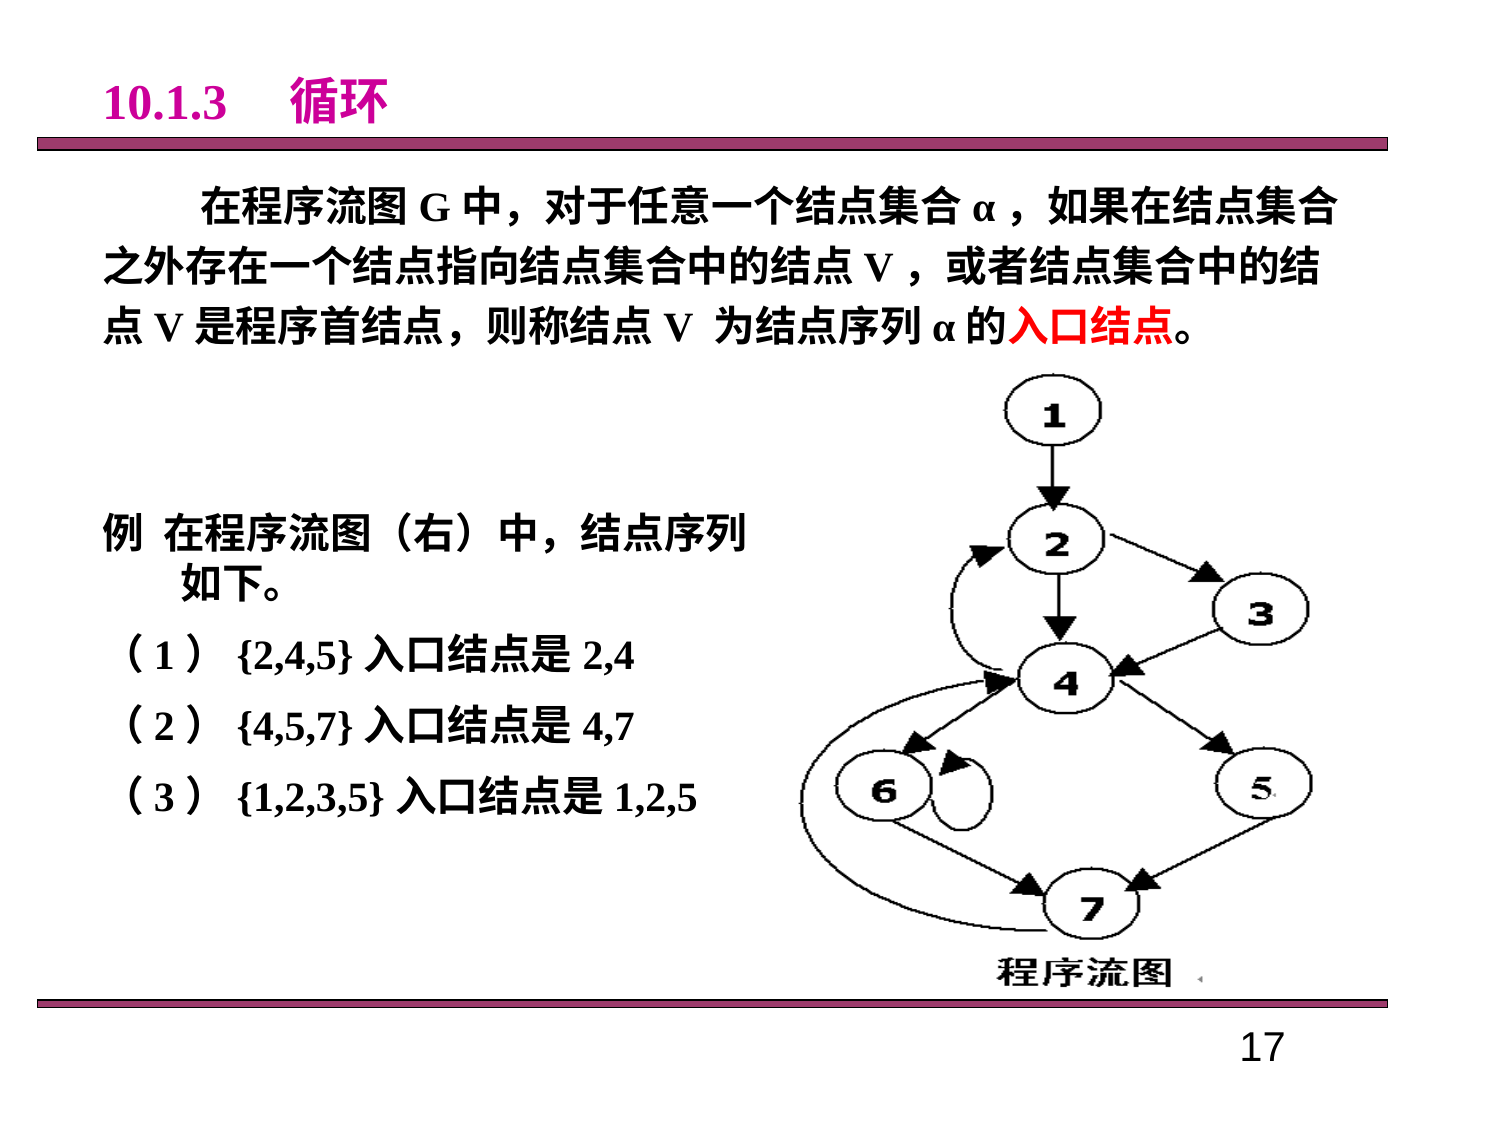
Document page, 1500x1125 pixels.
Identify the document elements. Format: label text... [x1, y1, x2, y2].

slide_number 17 [1087, 1012, 1438, 1053]
title 10.1.3 循环 [87, 62, 888, 150]
text_box 在程序流图G中，对于任意一个结点集合α，如果在结点集合之外存在一个结点指向结点集合中的结点V，或者结点集合中的结点V是程序首结点，则称结点V 为结点序列α的入口结点。 [87, 162, 1363, 358]
picture [791, 366, 1324, 993]
text_box 例 在程序流图（右）中，结点序列如下。 （1）{2,4,5}入口结点是2,4 （2）{4,5,7}入口结点是4,7 （3）{1,2,3,5}入口结点是1,2,5 [87, 499, 775, 828]
